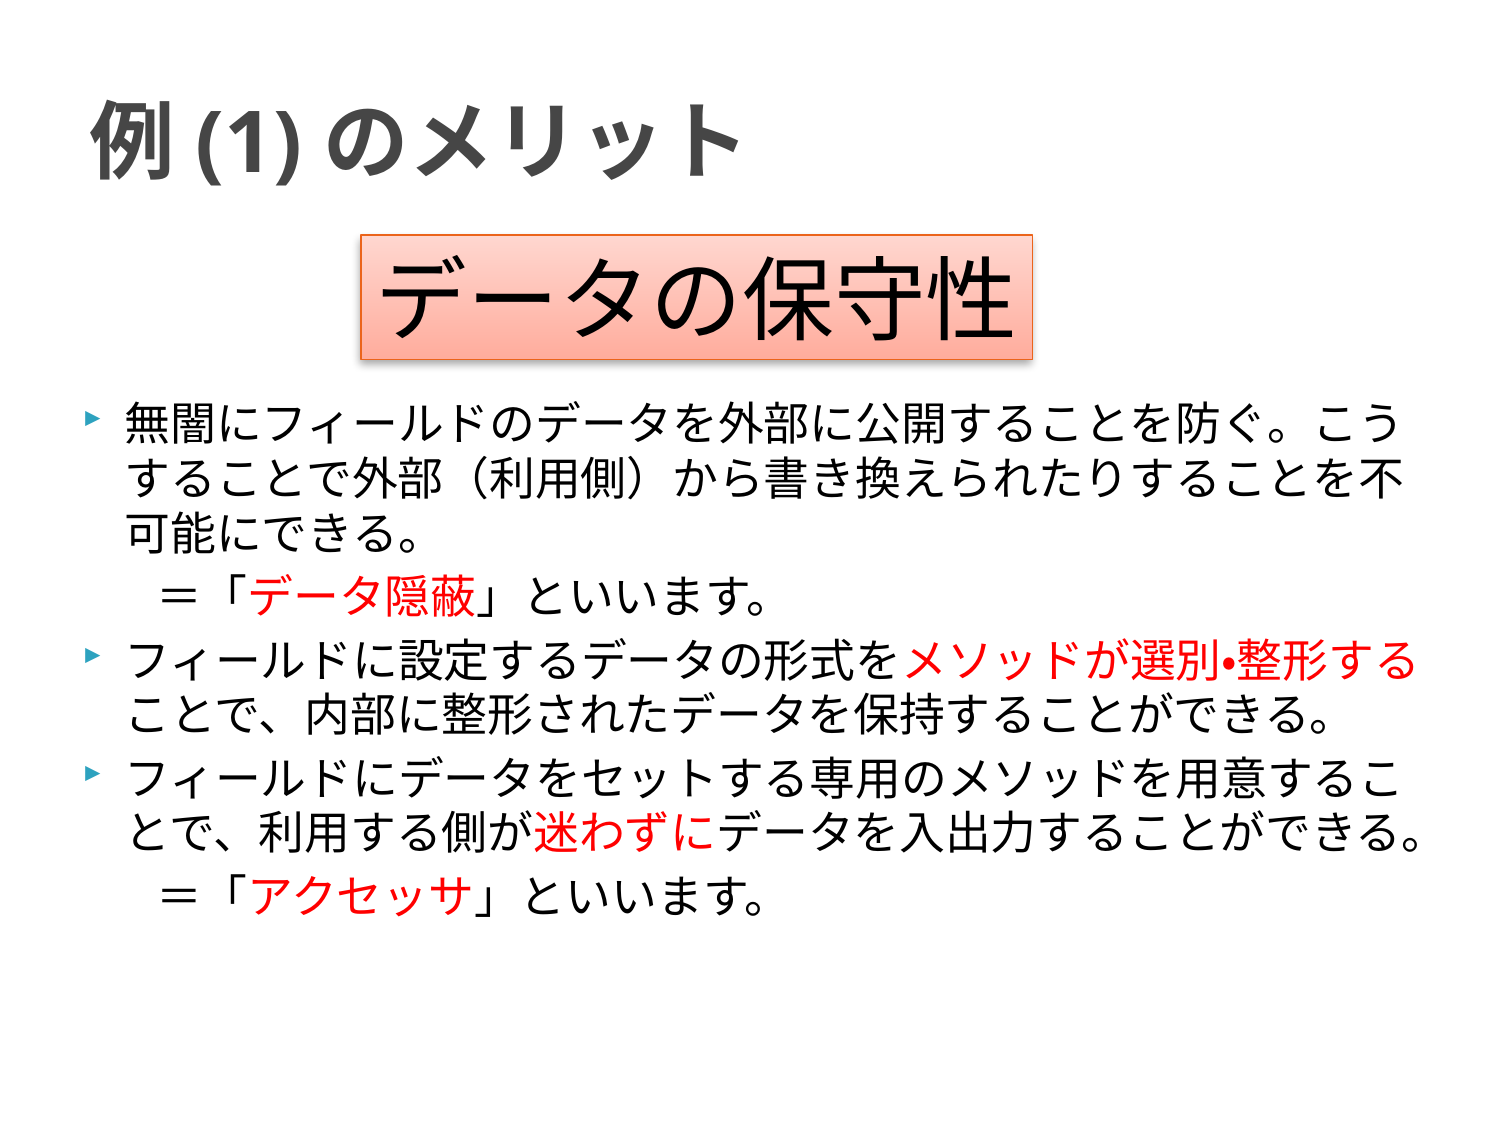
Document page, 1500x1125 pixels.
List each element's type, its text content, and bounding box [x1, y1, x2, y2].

text_box データの保守性 [360, 234, 1033, 360]
title 例(1)のメリット [75, 45, 1425, 233]
list 無闇にフィールドのデータを外部に公開することを防ぐ。こうすることで外部（利用側）から書き換えられたりすることを不可能にできる。 ＝「データ隠蔽」といいます。 フィールドに設定するデータの形式をメソッドが選別・整形することで、内部に整形されたデータを保持することができる。 フィールドにデータをセットする専用のメソッドを用意することで、利用する側が迷わずにデータを入出力することができる。 ＝「アクセッサ」といいます。 [50, 387, 1450, 1068]
